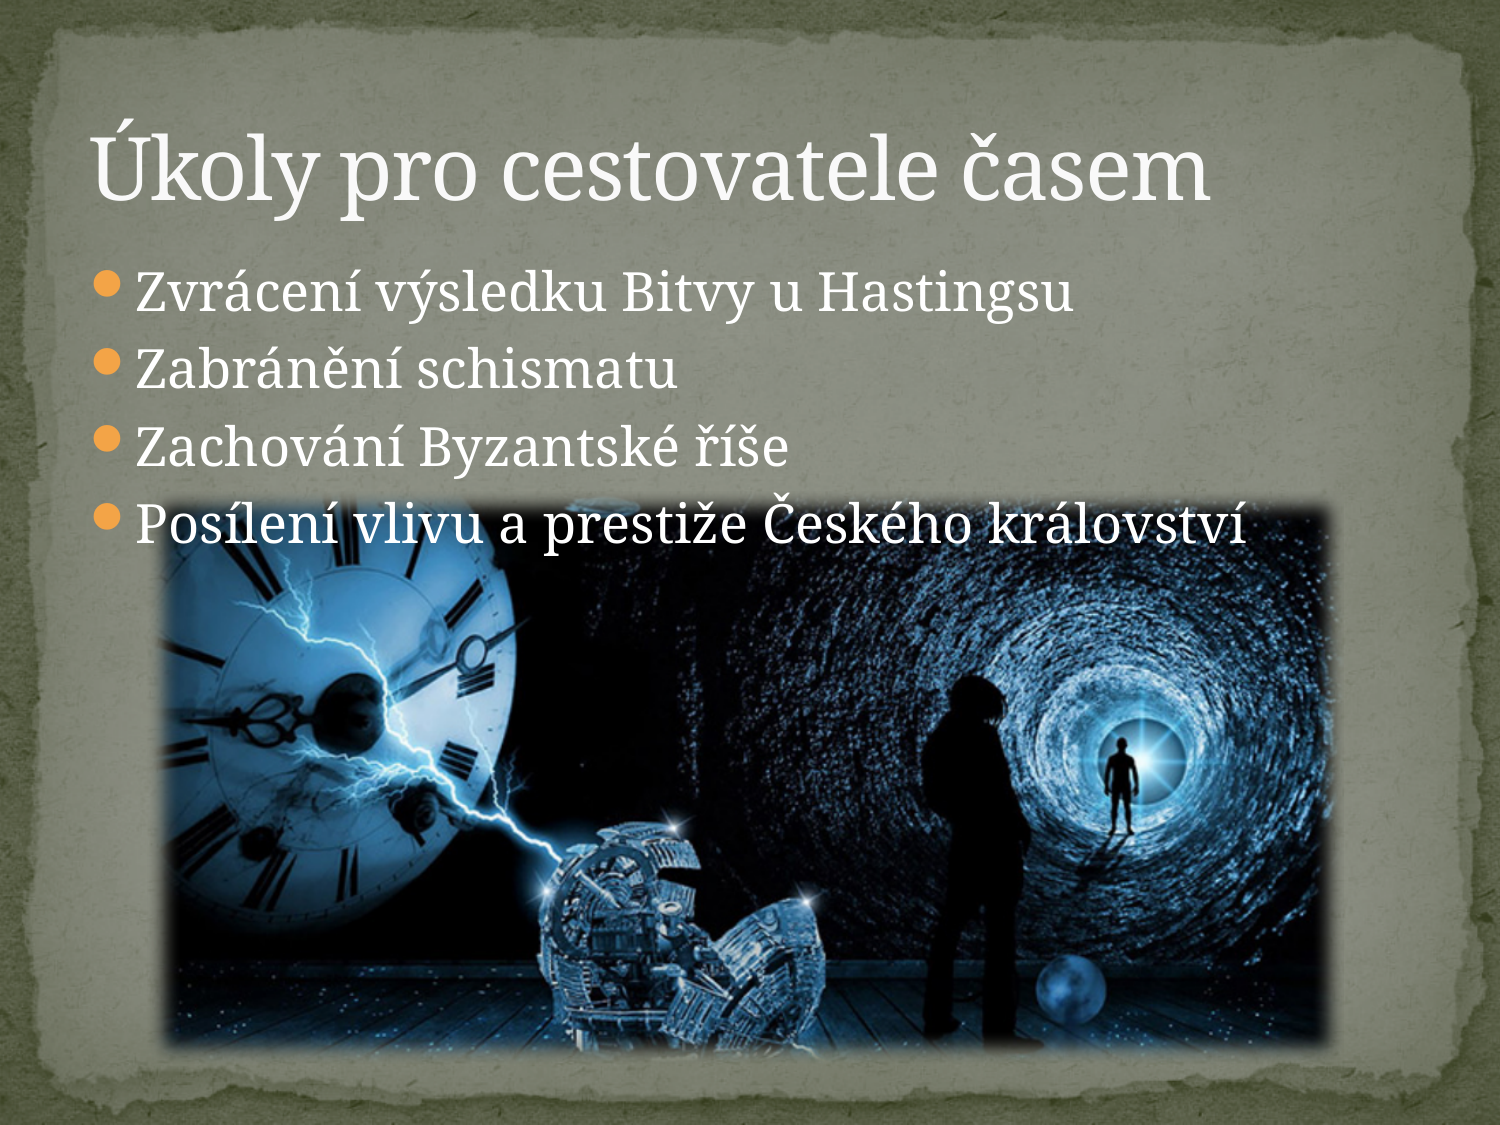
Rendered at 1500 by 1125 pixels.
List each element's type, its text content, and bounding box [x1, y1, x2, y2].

list Zvrácení výsledku Bitvy u Hastingsu Zabránění schismatu Zachování Byzantské říše Posílení vlivu a prestiže Českého království [75, 249, 1425, 1000]
picture [147, 491, 1345, 1064]
title Úkoly pro cestovatele časem [74, 24, 1425, 225]
